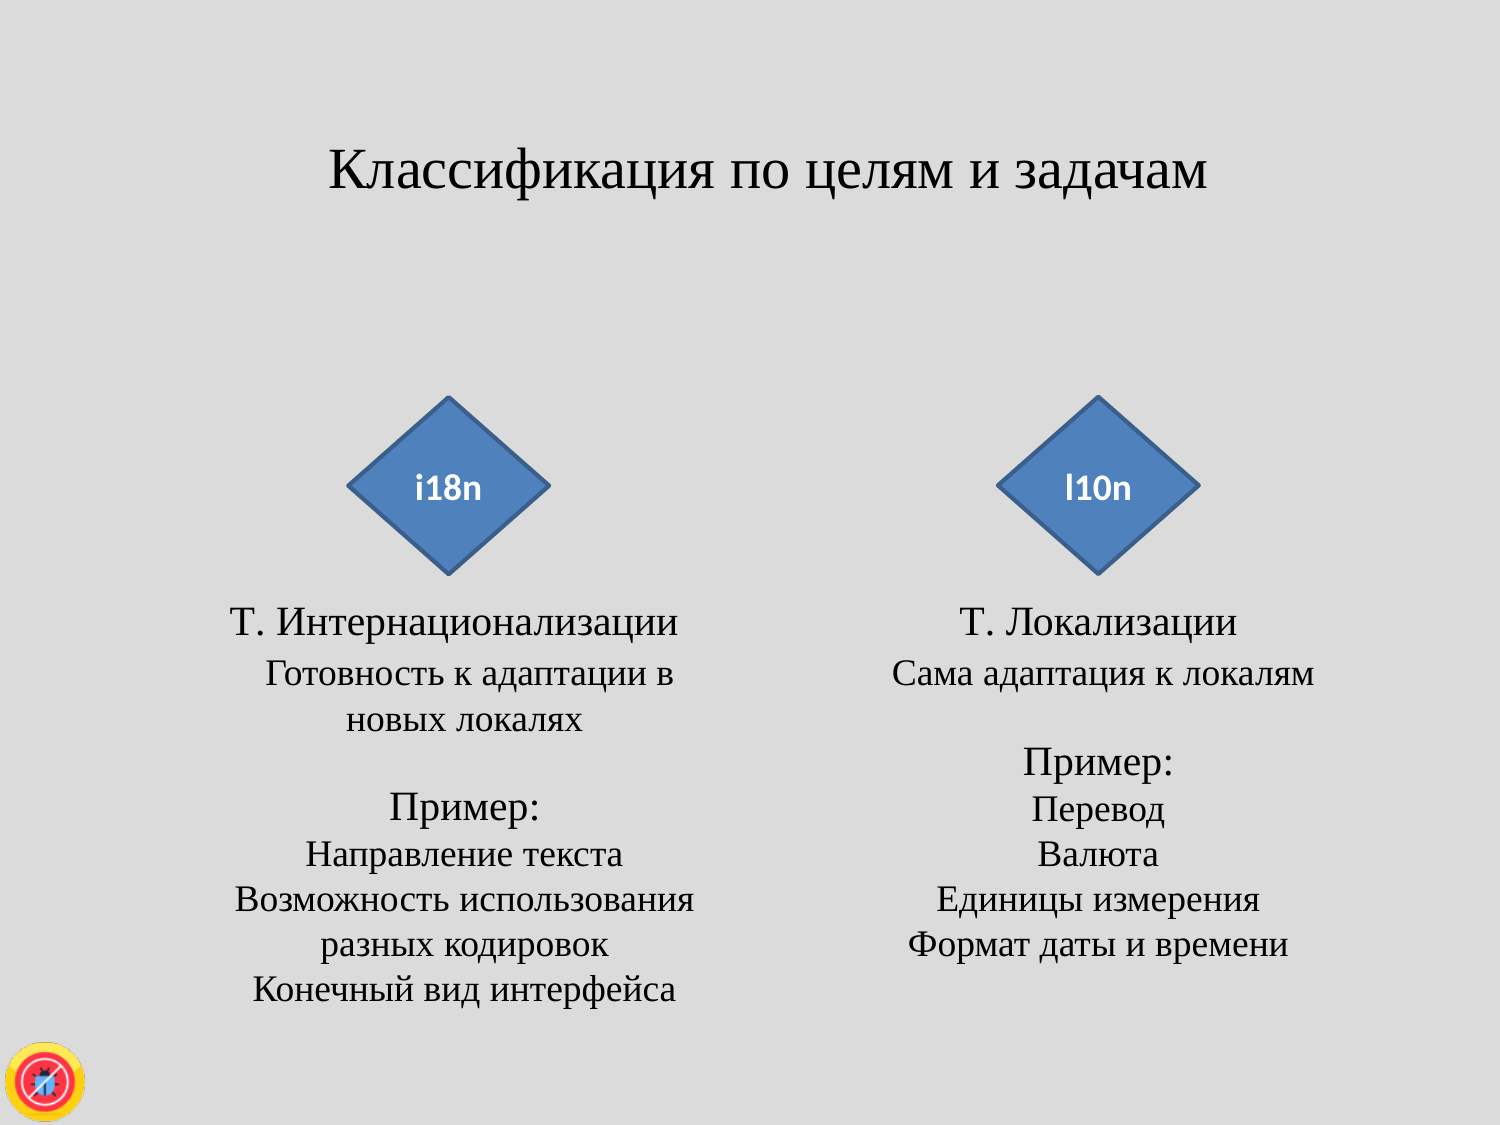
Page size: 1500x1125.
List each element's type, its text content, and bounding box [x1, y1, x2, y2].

text_box Т. Локализации Сама адаптация к локалям Пример: Перевод Валюта Единицы измерения Формат даты и времени [848, 586, 1349, 971]
text_box i18n [346, 395, 552, 576]
text_box l10n [995, 395, 1201, 576]
text_box Т. Интернационализации Готовность к адаптации в новых локалях Пример: Направление текста Возможность использования разных кодировок Конечный вид интерфейса [214, 586, 715, 1016]
text_box Классификация по целям и задачам [59, 122, 1478, 208]
picture [3, 1040, 87, 1124]
